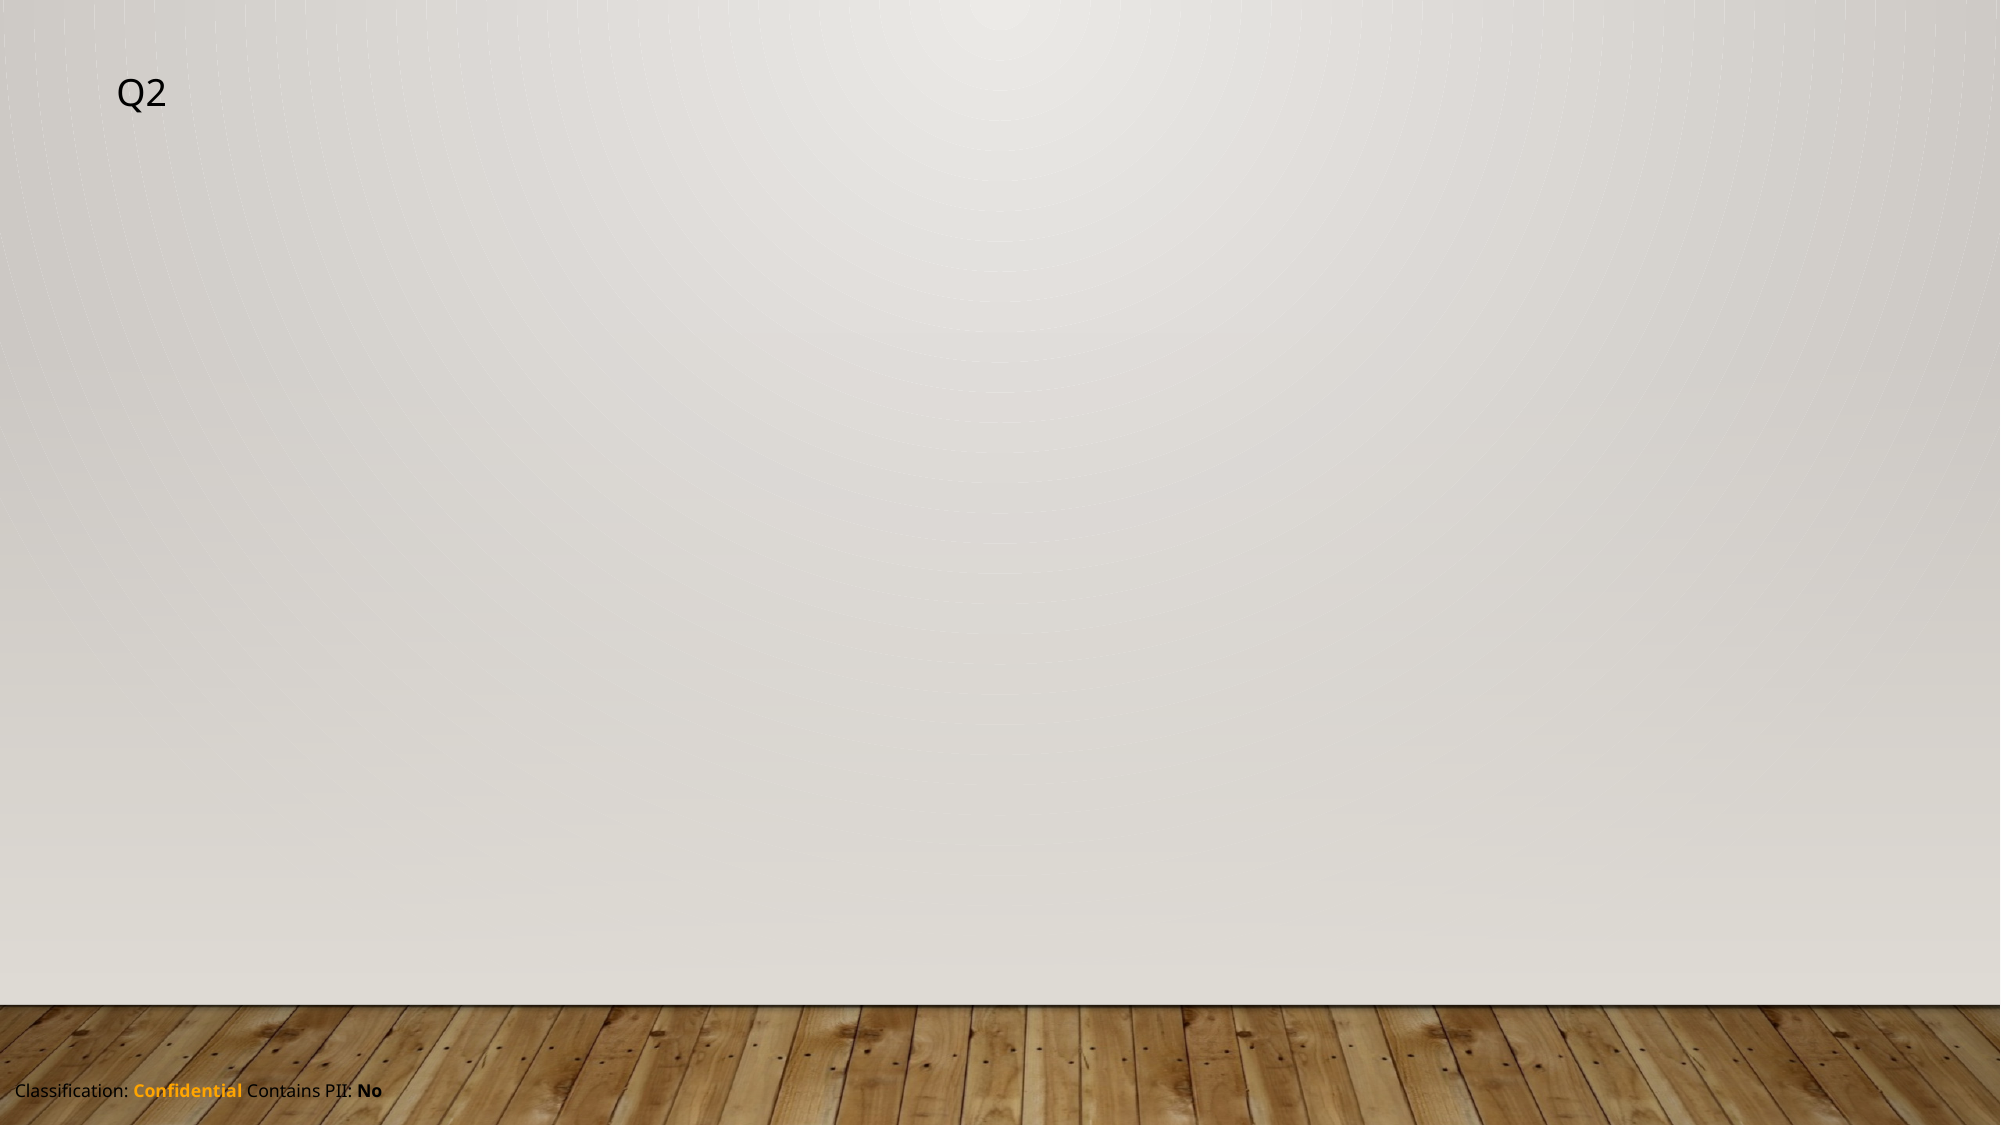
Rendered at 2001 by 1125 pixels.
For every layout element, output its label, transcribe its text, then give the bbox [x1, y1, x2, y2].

text_box Q2 [101, 61, 227, 122]
picture [0, 1005, 2000, 1125]
